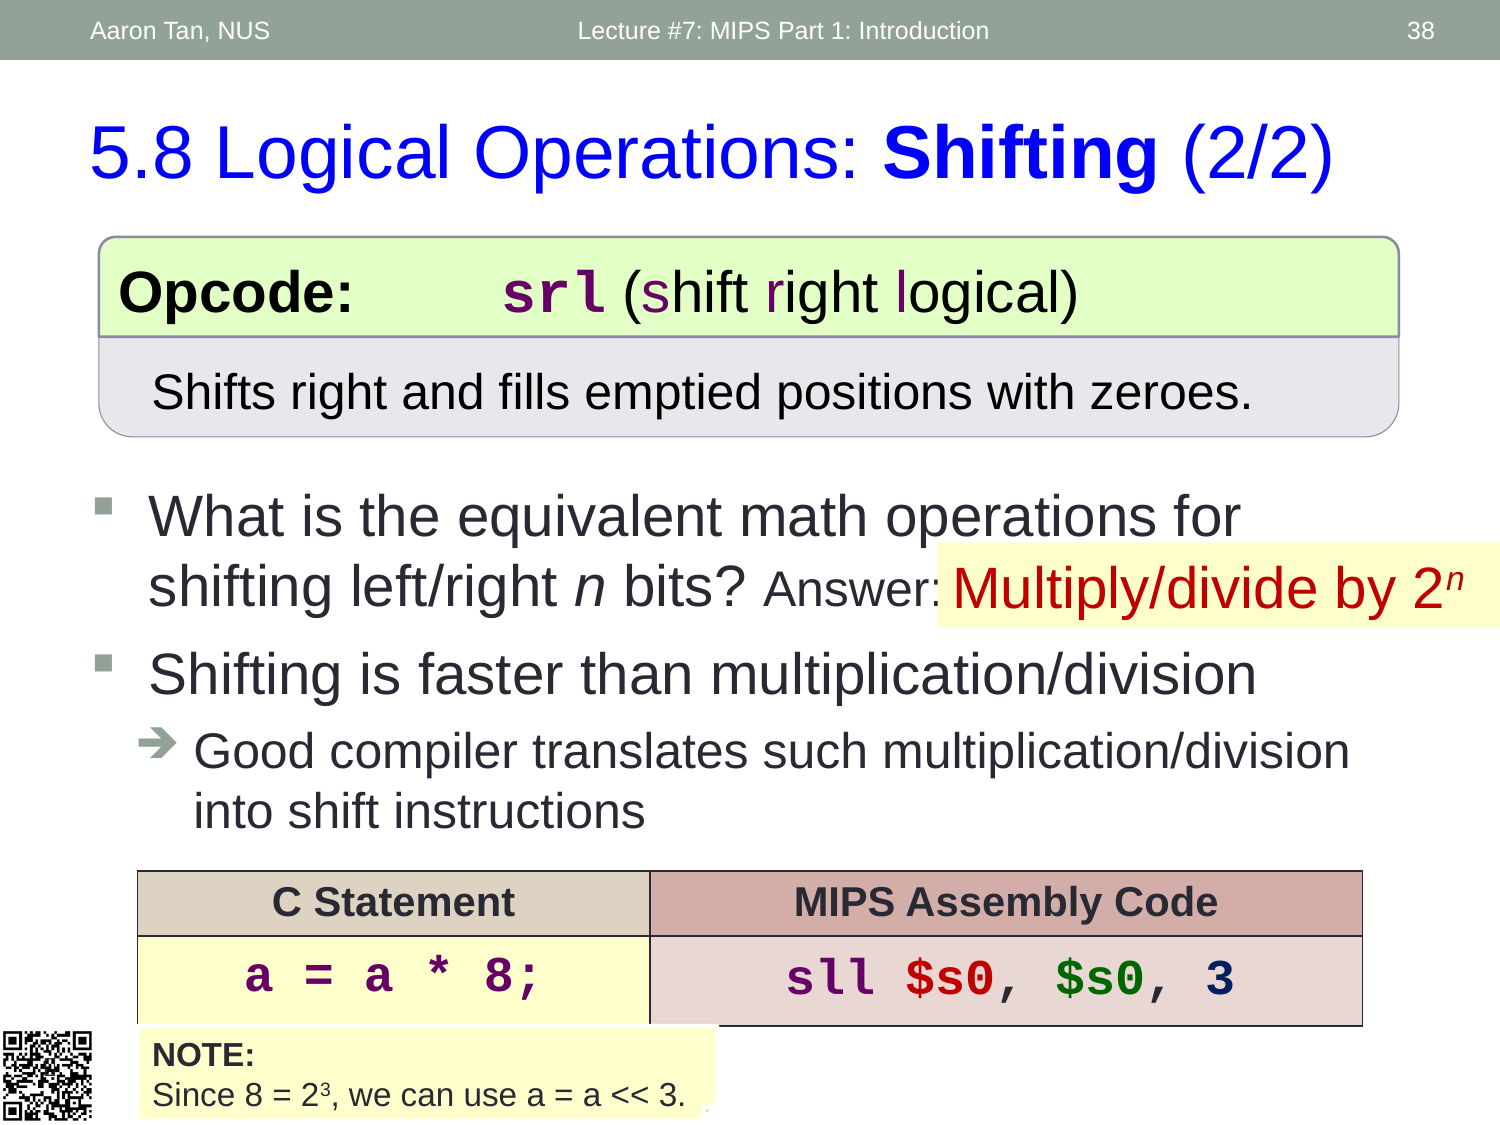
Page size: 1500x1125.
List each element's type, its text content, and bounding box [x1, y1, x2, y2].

picture [0, 1028, 95, 1124]
text_box What is the equivalent math operations for shifting left/right n bits? Answer: Shifting is faster than multiplication/division Good compiler translates such multiplication/division into shift instructions [75, 471, 1450, 872]
table_cell sll $s0, $s0, 3 [651, 937, 1362, 1025]
slide_number Aaron Tan, NUS [75, 3, 550, 57]
text_box Multiply/divide by 2n [937, 542, 1500, 628]
text_box NOTE: Since 8 = 23, we can use a = a << 3. [135, 1023, 720, 1123]
text_box 5.8 Logical Operations: Shifting (2/2) [75, 96, 1450, 202]
text_box  [24, 1050, 75, 1083]
table_header C Statement [138, 872, 649, 935]
table_cell a = a * 8; [138, 937, 649, 1023]
footer Lecture #7: MIPS Part 1: Introduction [562, 3, 1238, 57]
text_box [98, 236, 1400, 438]
slide_number 38 [1308, 3, 1450, 57]
table_header MIPS Assembly Code [651, 872, 1362, 935]
